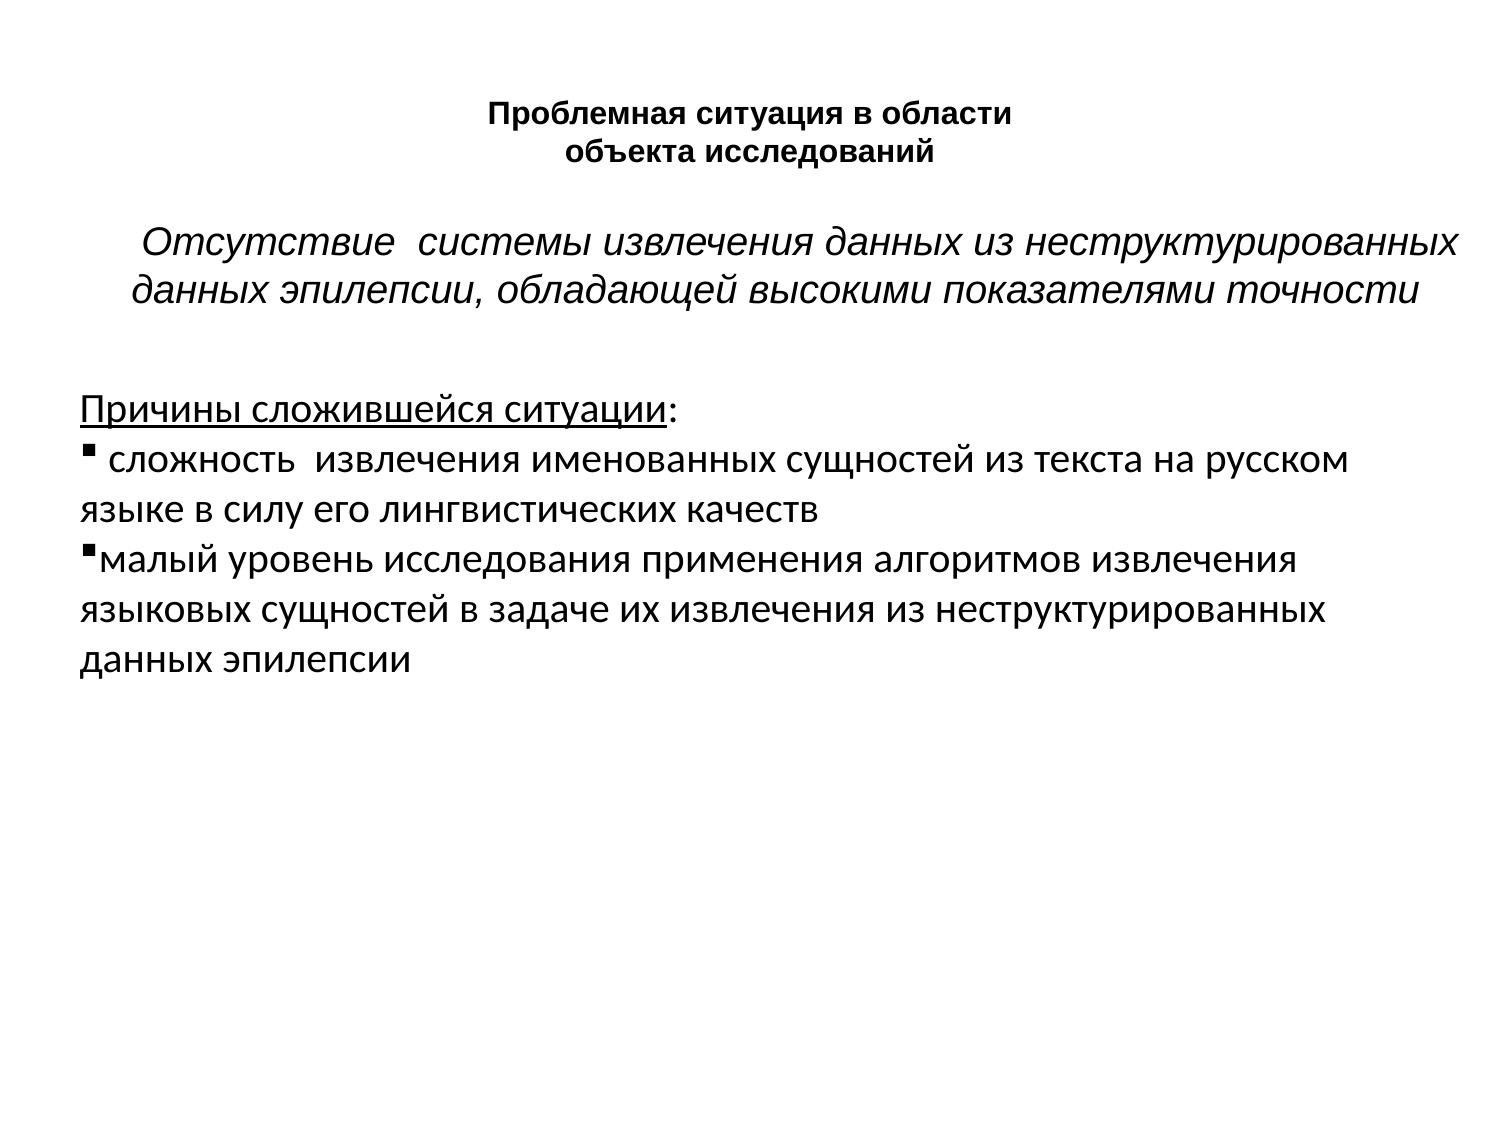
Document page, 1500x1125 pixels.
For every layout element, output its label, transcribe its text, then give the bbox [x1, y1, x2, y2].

text_box Причины сложившейся ситуации: сложность извлечения именованных сущностей из текста на русском языке в силу его лингвистических качеств малый уровень исследования применения алгоритмов извлечения языковых сущностей в задаче их извлечения из неструктурированных данных эпилепсии [64, 373, 1459, 779]
list Отсутствие системы извлечения данных из неструктурированных данных эпилепсии, обладающей высокими показателями точности [0, 208, 1500, 350]
title Проблемная ситуация в области объекта исследований [75, 45, 1425, 208]
